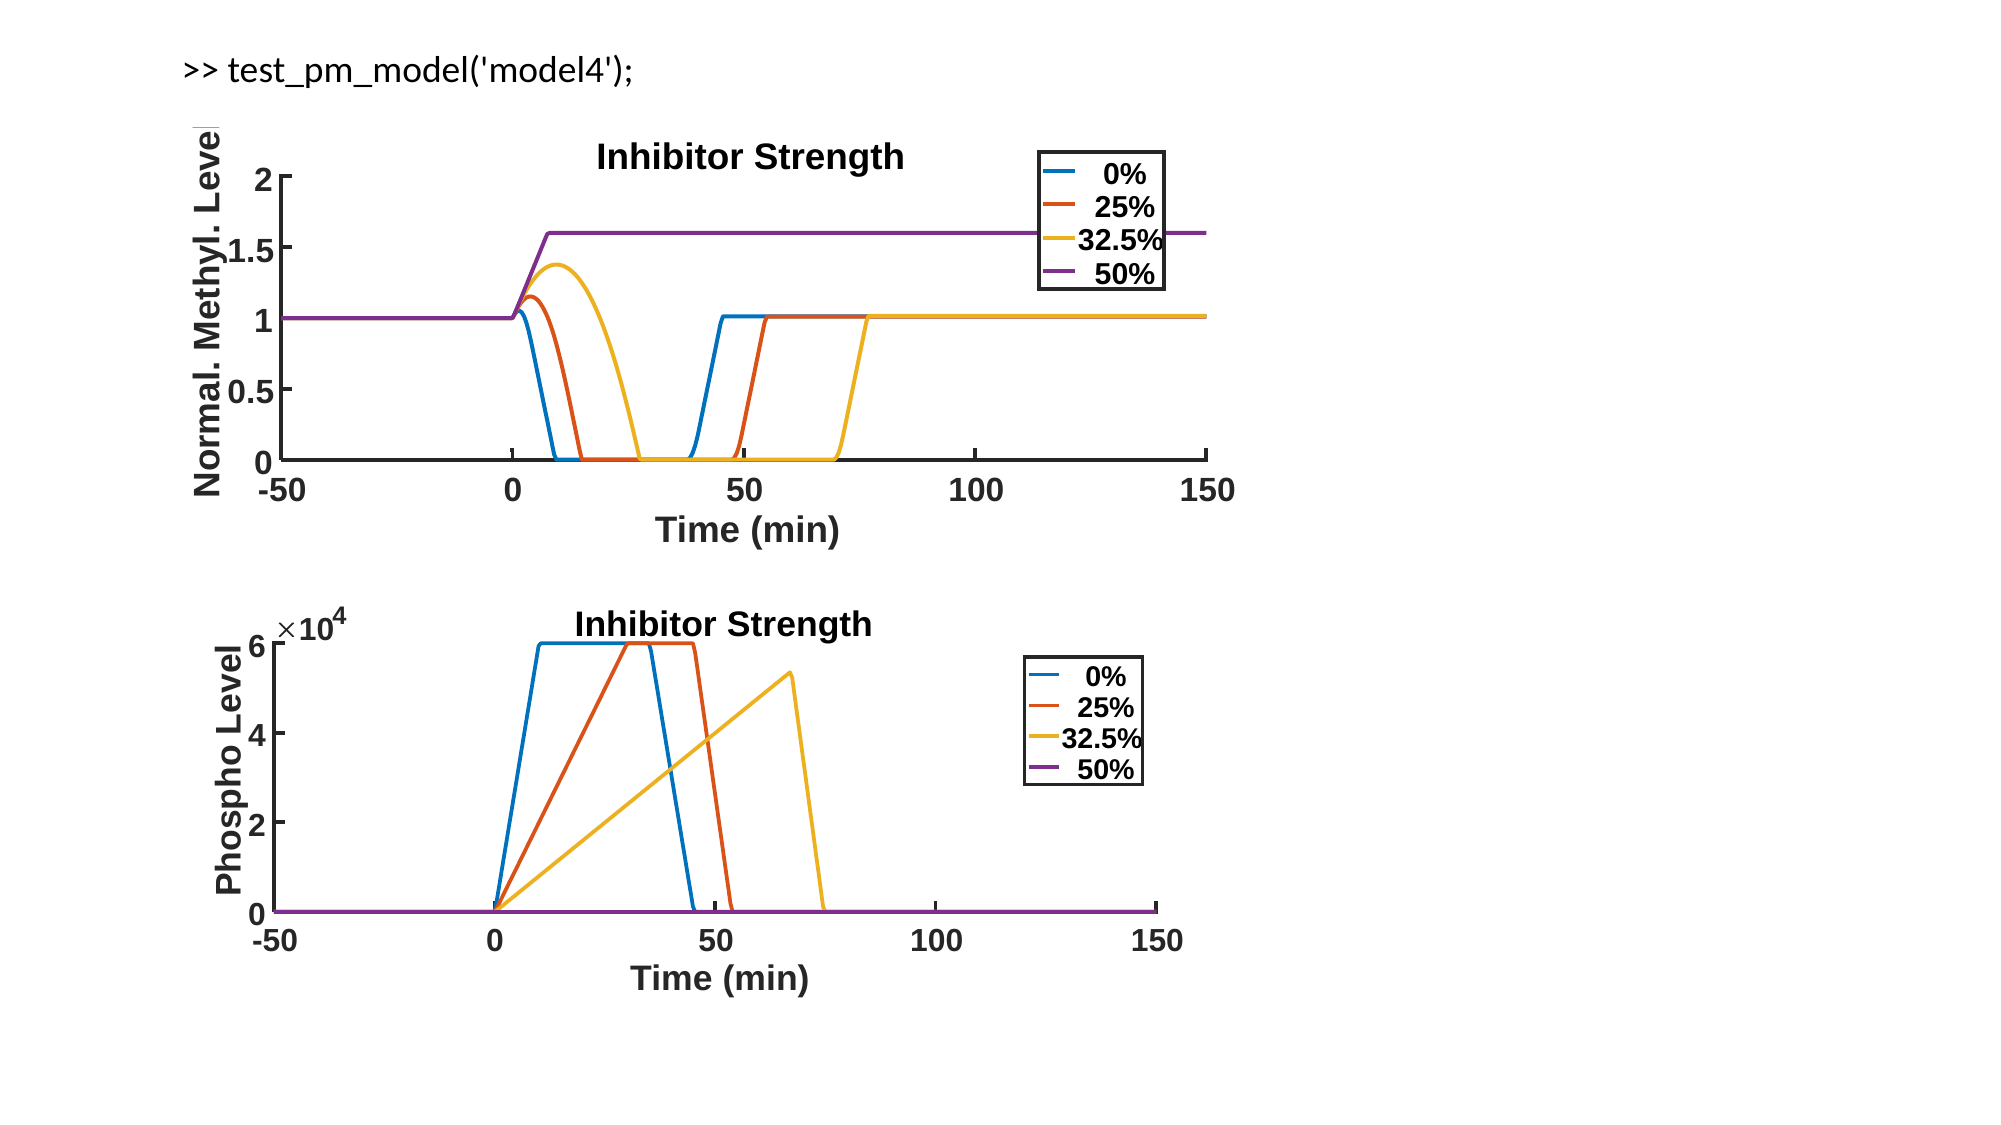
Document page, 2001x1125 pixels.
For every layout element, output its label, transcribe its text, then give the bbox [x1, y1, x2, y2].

picture [125, 127, 1469, 1043]
text_box >> test_pm_model('model4'); [166, 37, 1169, 98]
